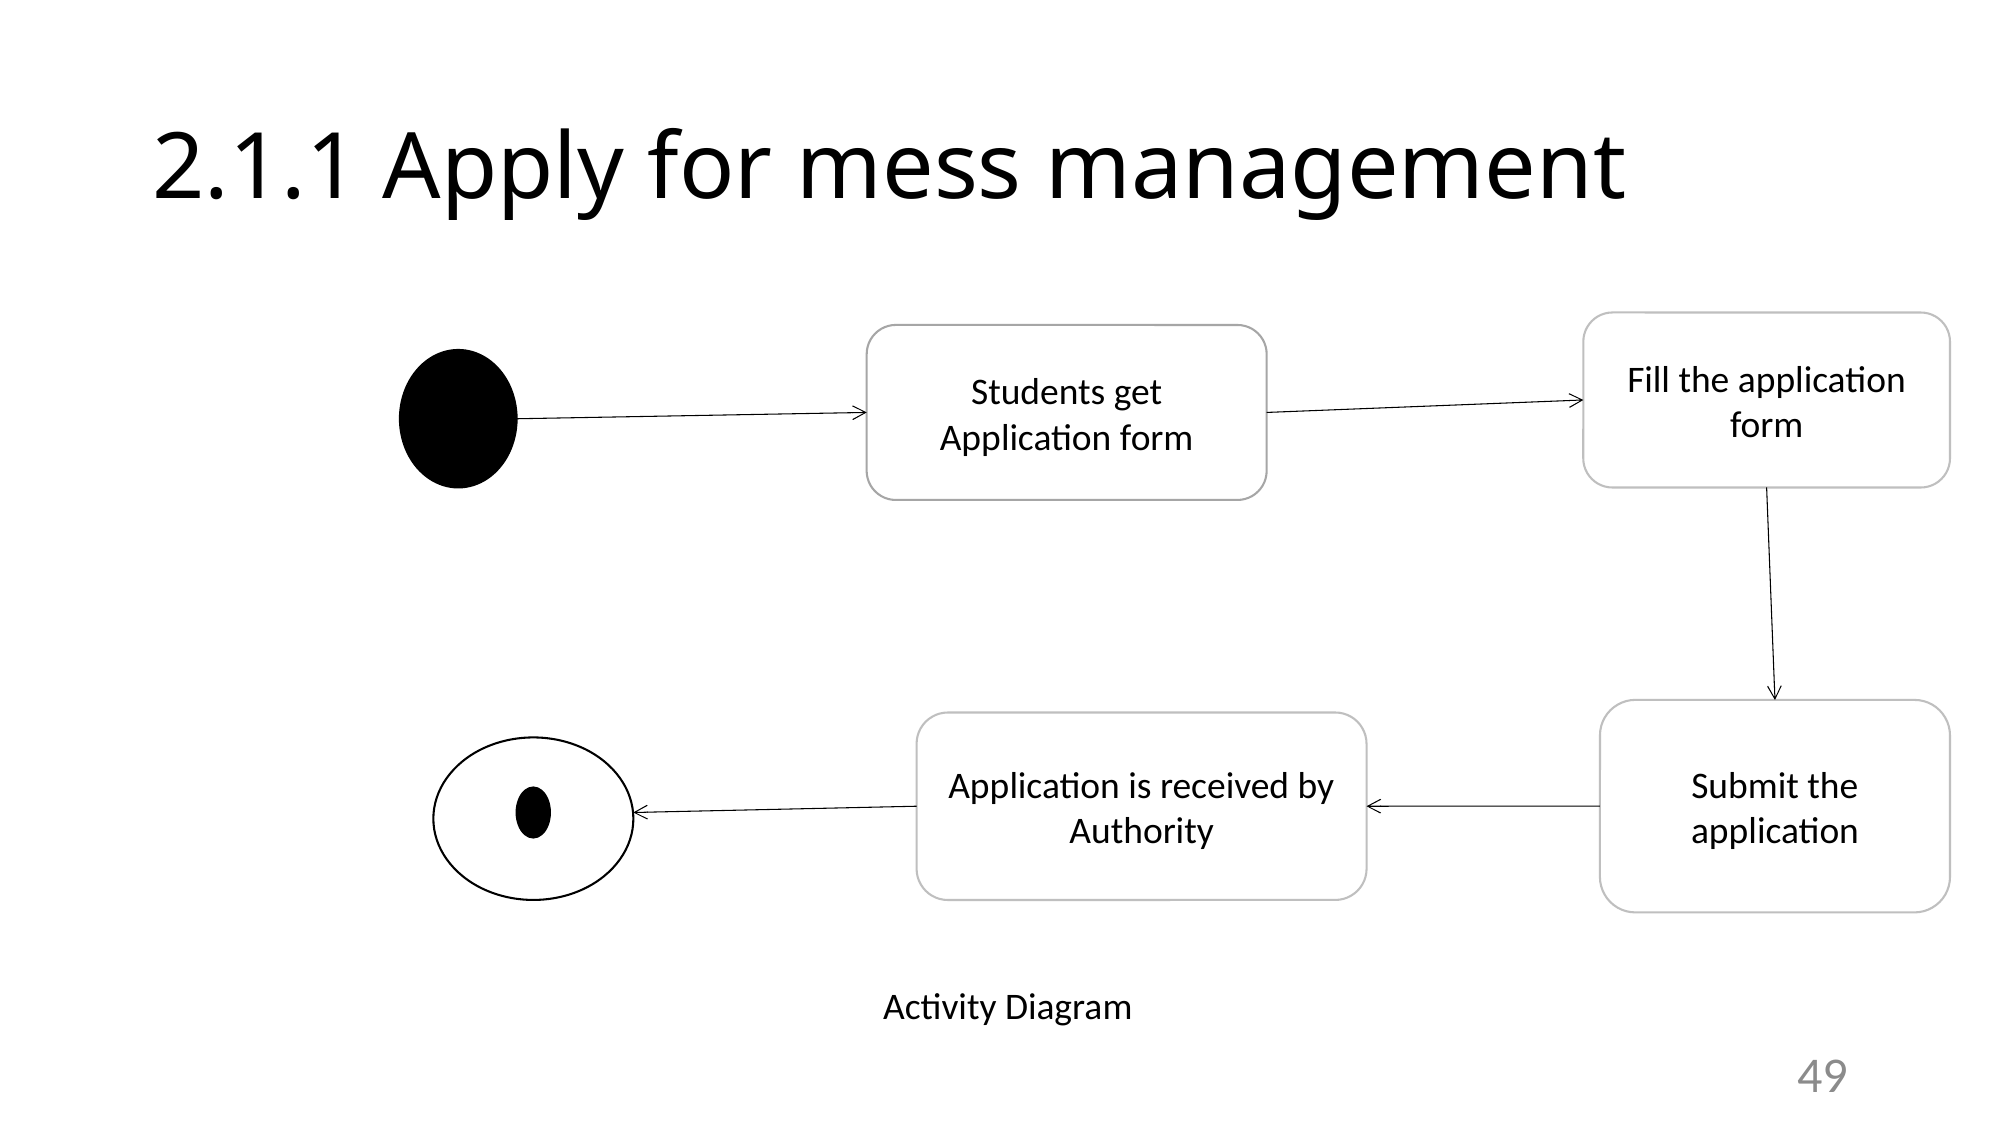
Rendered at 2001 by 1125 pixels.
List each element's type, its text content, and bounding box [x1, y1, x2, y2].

text_box [398, 348, 518, 489]
text_box [432, 736, 635, 901]
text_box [1266, 399, 1584, 413]
slide_number 49 [1412, 1042, 1863, 1103]
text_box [633, 806, 917, 813]
text_box [515, 786, 551, 839]
text_box Submit the application [1598, 698, 1952, 914]
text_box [516, 412, 867, 419]
text_box Fill the application form [1582, 311, 1952, 489]
text_box Students get Application form [865, 323, 1268, 501]
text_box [1766, 487, 1775, 700]
text_box Application is received by Authority [915, 711, 1368, 902]
text_box Activity Diagram [868, 974, 1148, 1035]
title 2.1.1 Apply for mess management [137, 59, 1863, 278]
